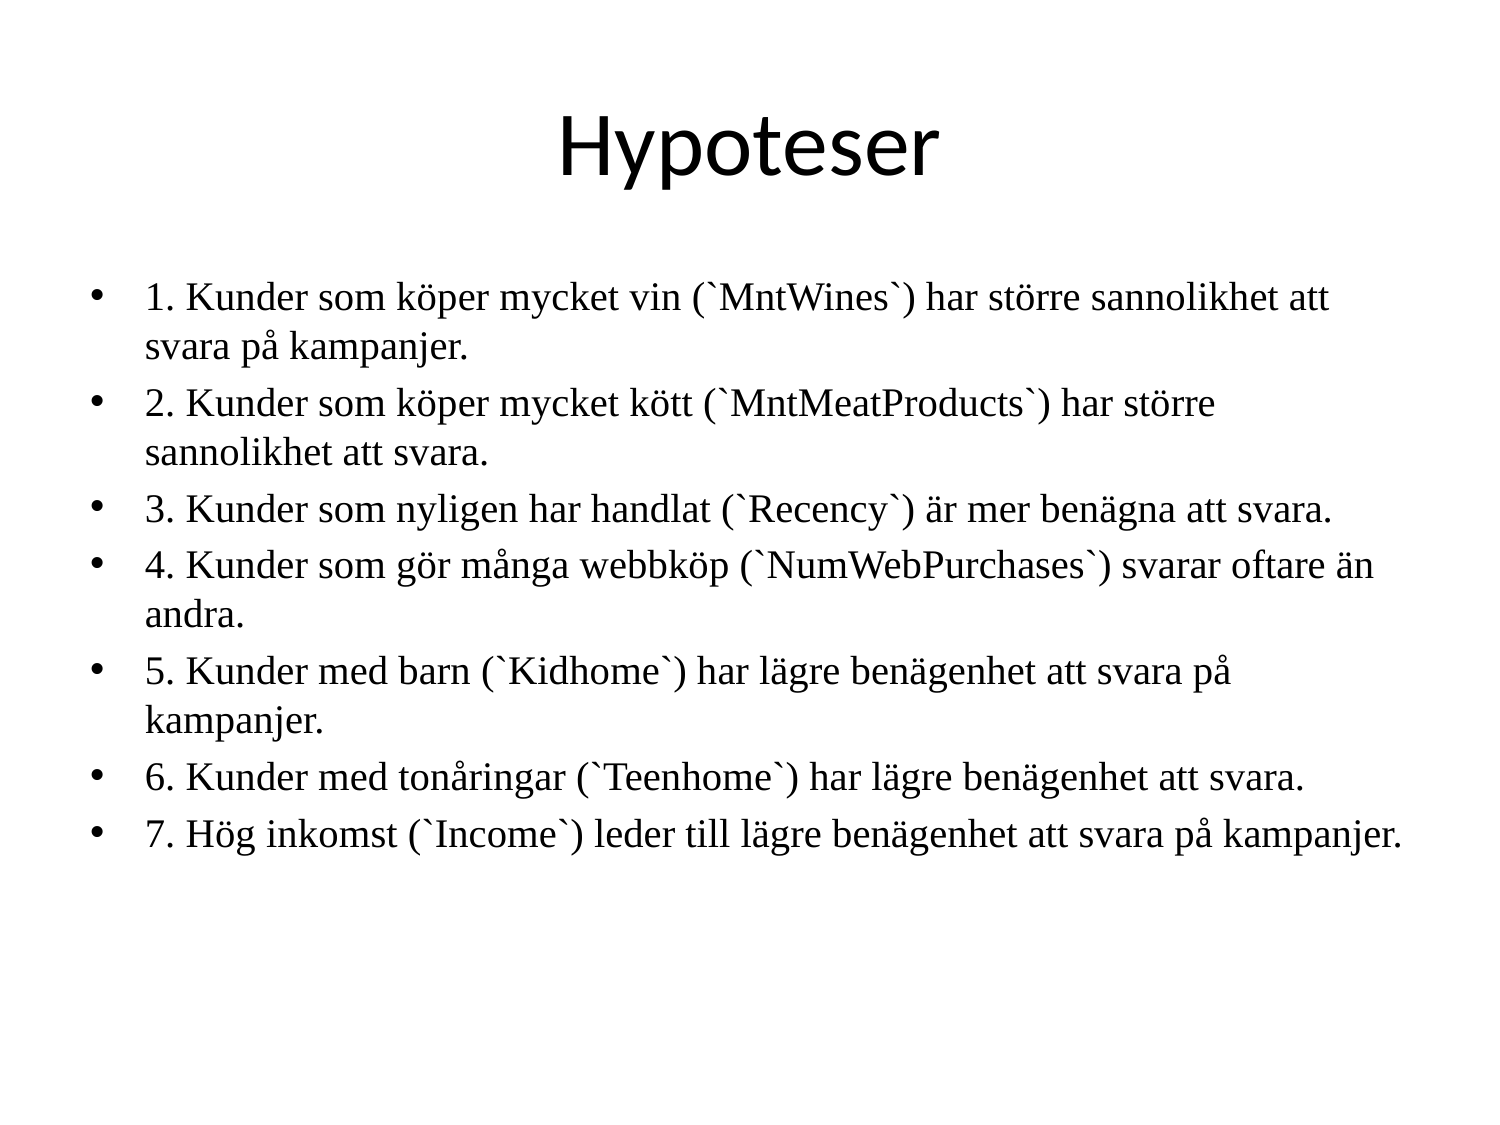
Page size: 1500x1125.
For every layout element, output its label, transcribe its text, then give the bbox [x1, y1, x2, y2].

list 1. Kunder som köper mycket vin (`MntWines`) har större sannolikhet att svara på kampanjer. 2. Kunder som köper mycket kött (`MntMeatProducts`) har större sannolikhet att svara. 3. Kunder som nyligen har handlat (`Recency`) är mer benägna att svara. 4. Kunder som gör många webbköp (`NumWebPurchases`) svarar oftare än andra. 5. Kunder med barn (`Kidhome`) har lägre benägenhet att svara på kampanjer. 6. Kunder med tonåringar (`Teenhome`) har lägre benägenhet att svara. 7. Hög inkomst (`Income`) leder till lägre benägenhet att svara på kampanjer. [75, 262, 1425, 1005]
title Hypoteser [75, 45, 1425, 233]
